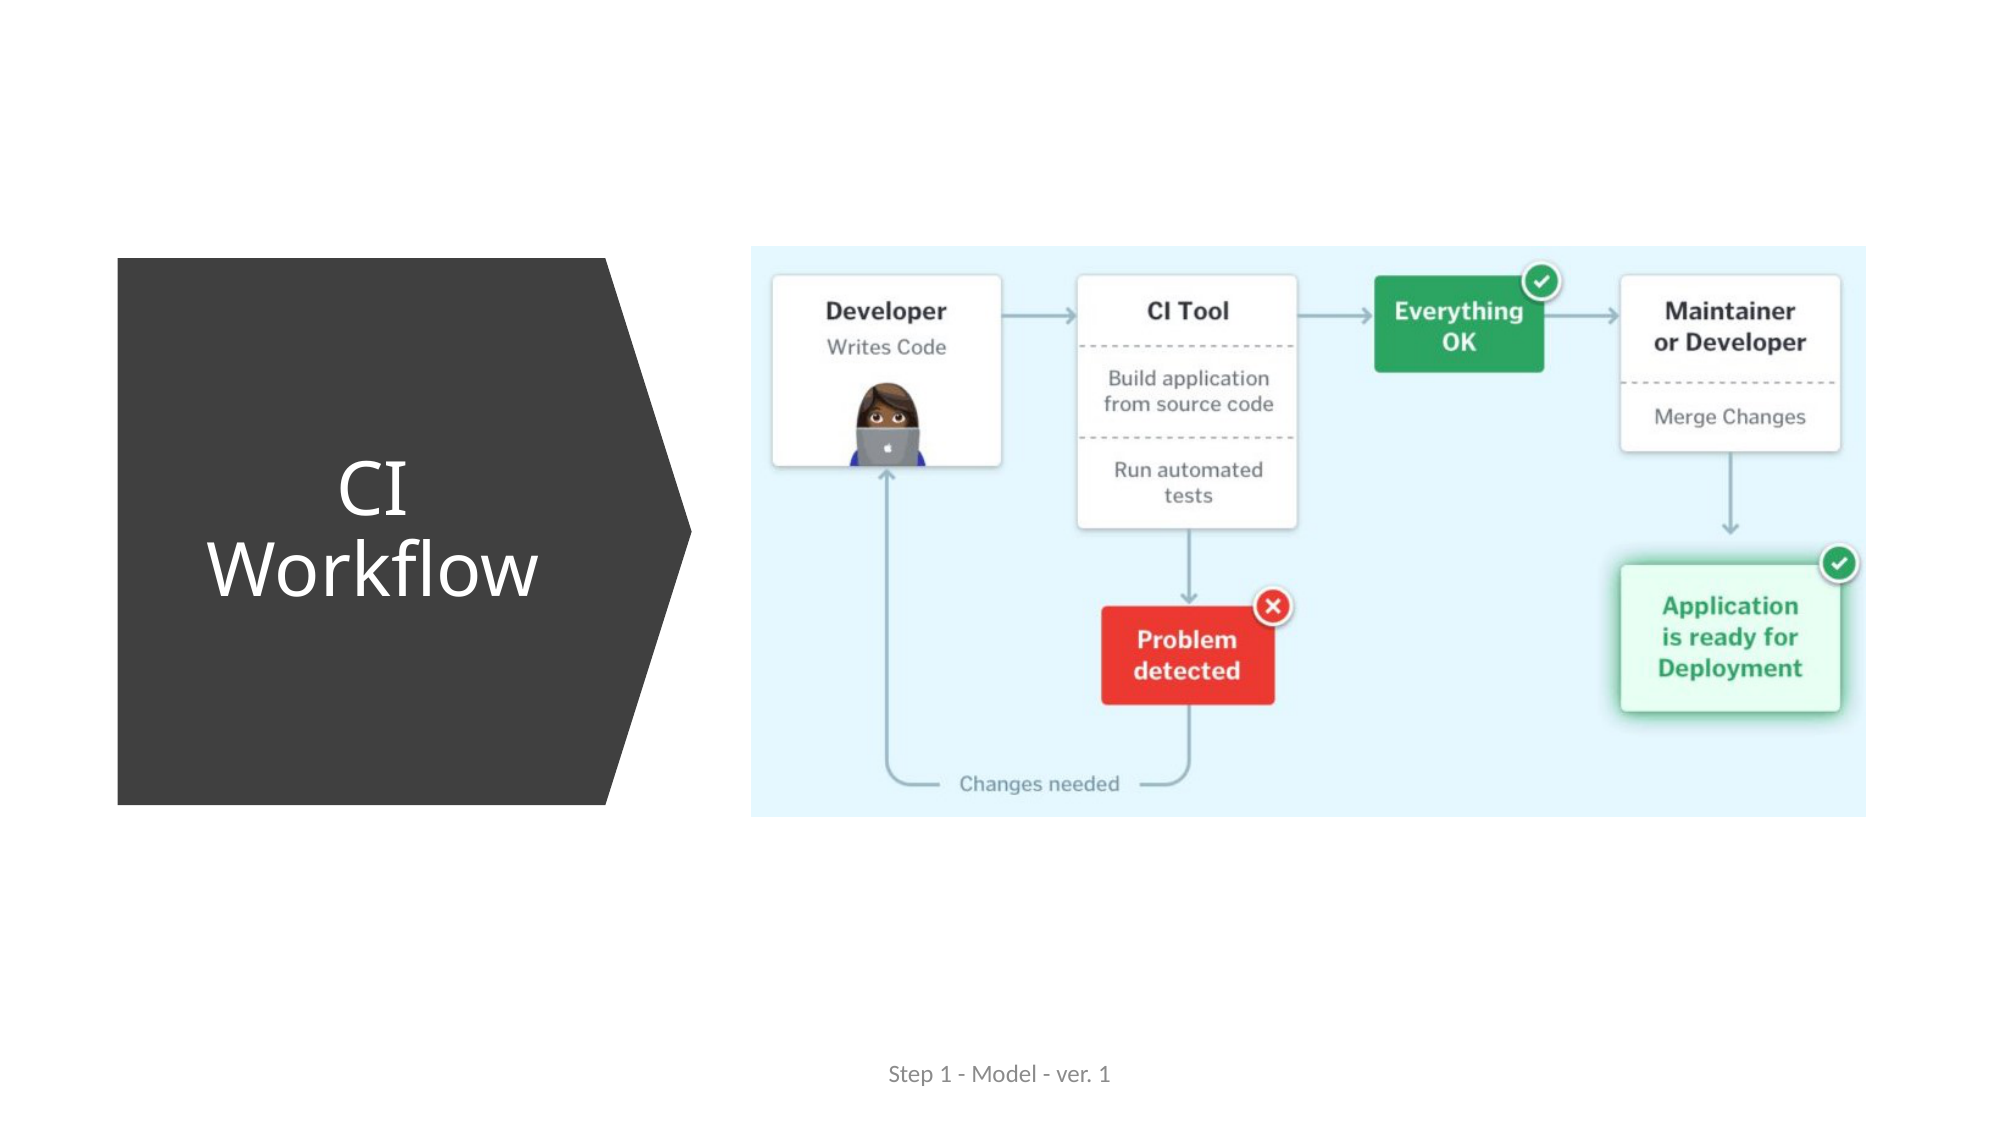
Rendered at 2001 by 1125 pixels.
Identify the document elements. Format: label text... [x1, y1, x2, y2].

title CI Workflow [145, 322, 600, 741]
footer Step 1 - Model - ver. 1 [662, 1042, 1338, 1103]
text_box [116, 257, 693, 807]
picture [751, 246, 1866, 817]
